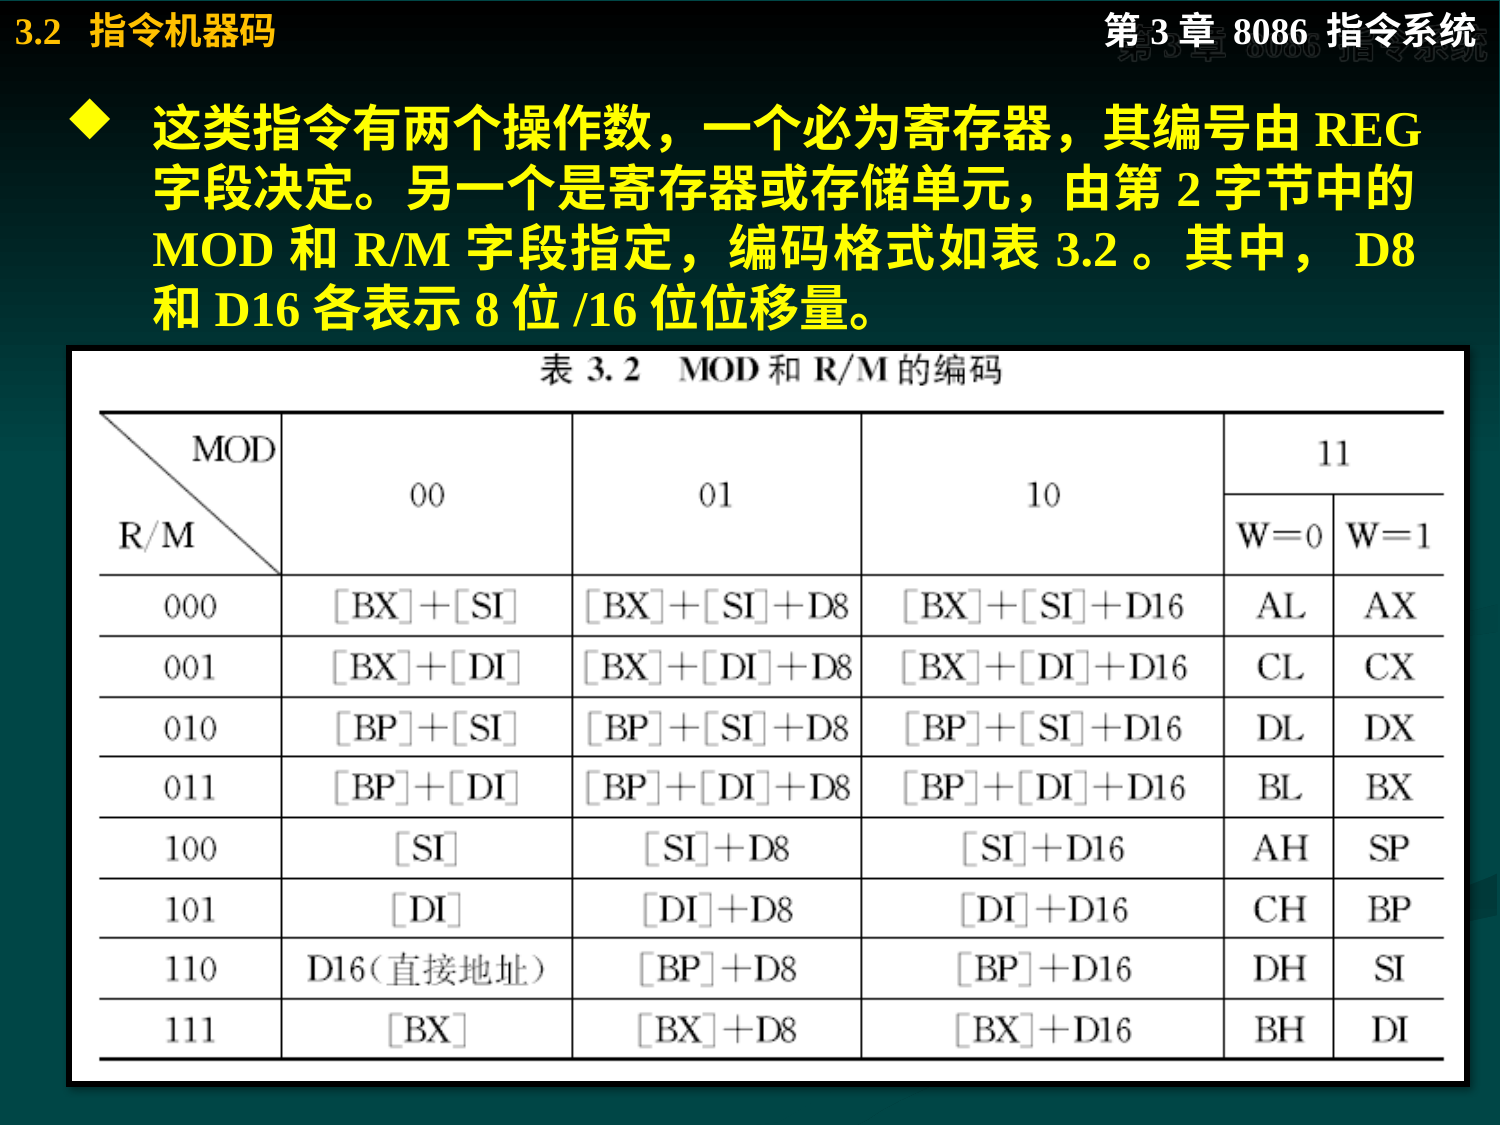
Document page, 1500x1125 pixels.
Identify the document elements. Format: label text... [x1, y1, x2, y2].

picture [71, 350, 1464, 1082]
list 这类指令有两个操作数，一个必为寄存器，其编号由REG字段决定。另一个是寄存器或存储单元，由第2字节中的MOD和R/M字段指定，编码格式如表3.2。其中，D8和D16各表示8位/16位位移量。 [49, 88, 1443, 344]
